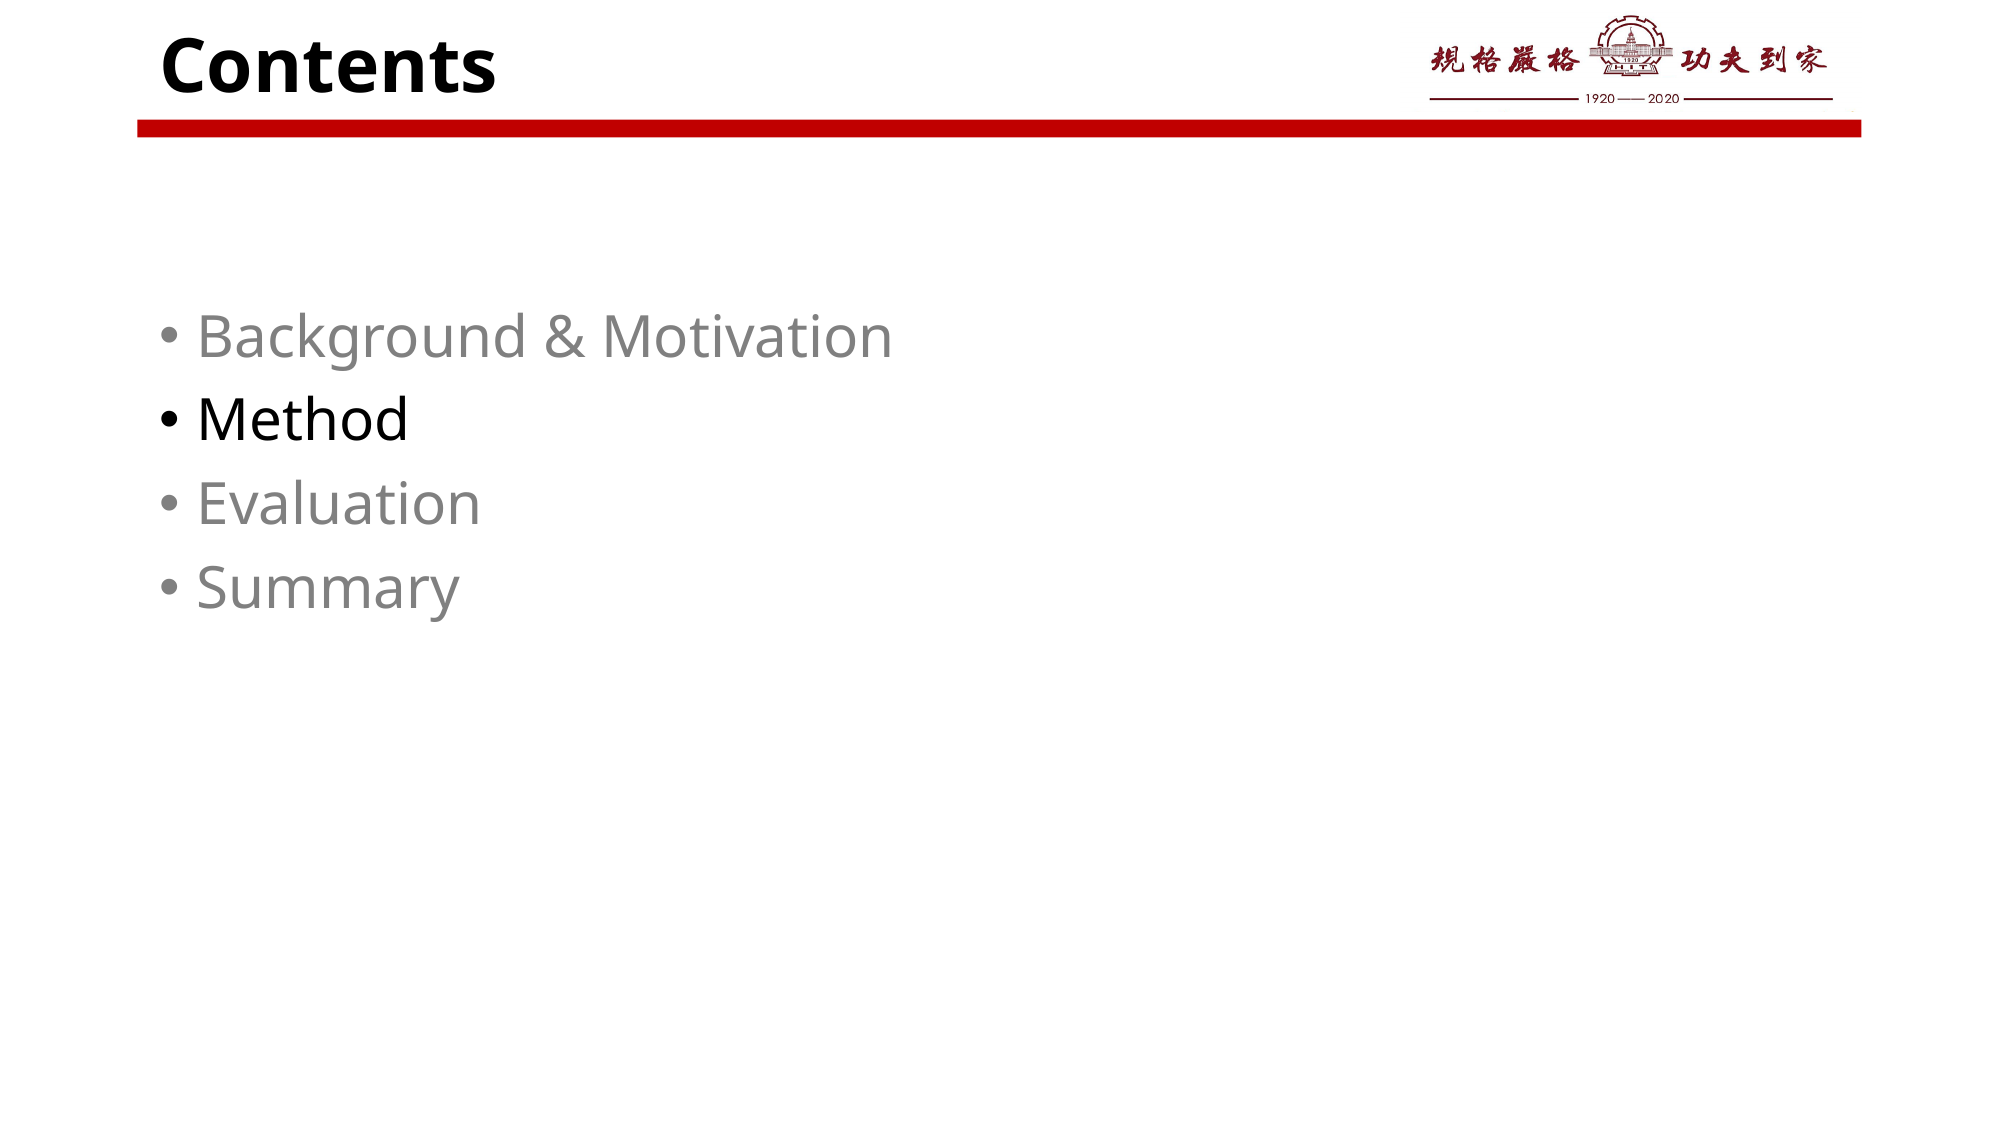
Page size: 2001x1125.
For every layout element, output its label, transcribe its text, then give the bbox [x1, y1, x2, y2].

picture [1400, 8, 1862, 112]
text_box Background & Motivation Method Evaluation Summary [144, 299, 1620, 785]
title Contents [144, 16, 1164, 120]
